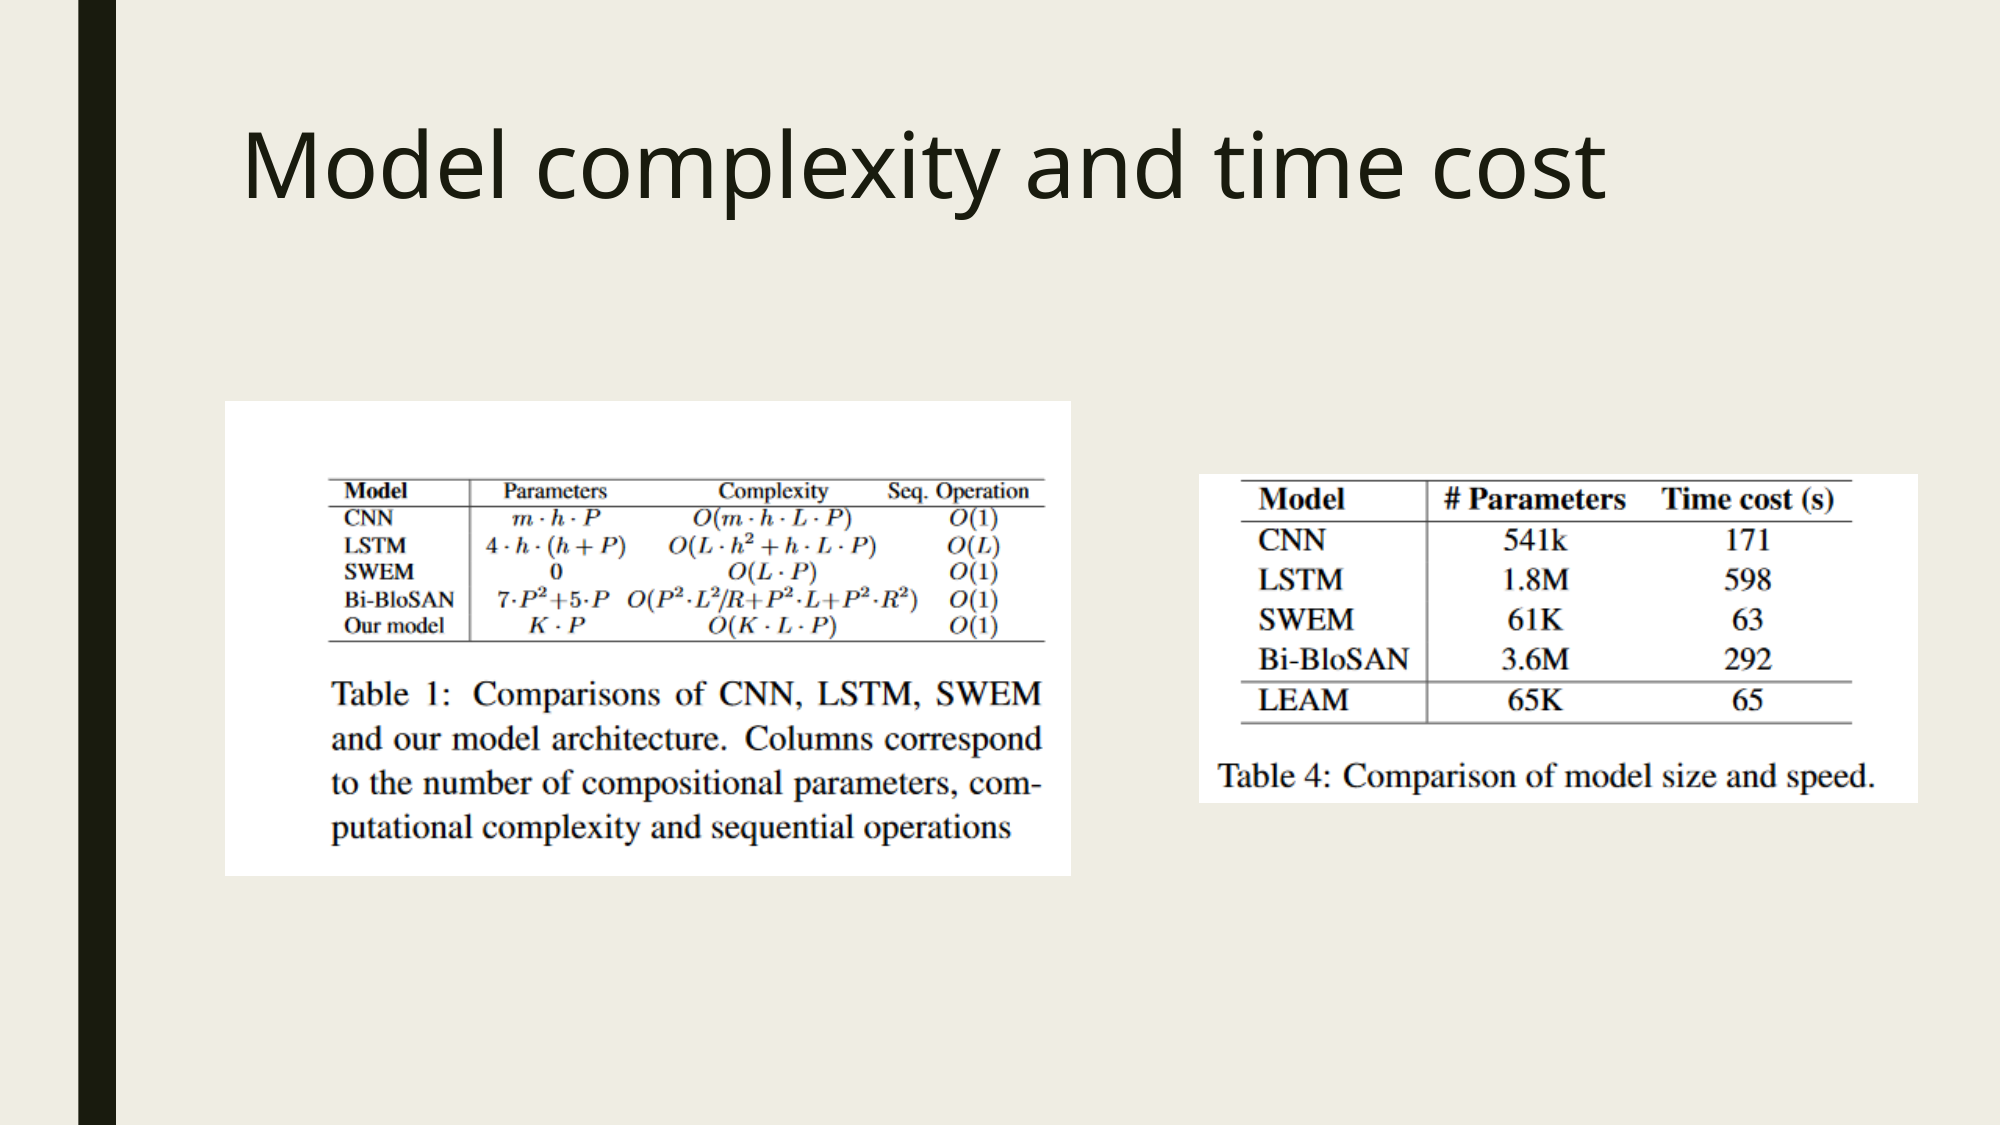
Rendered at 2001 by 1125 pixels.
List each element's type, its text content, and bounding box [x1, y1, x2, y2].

title Model complexity and time cost [225, 112, 1800, 357]
picture [224, 401, 1071, 876]
picture [1199, 474, 1918, 803]
